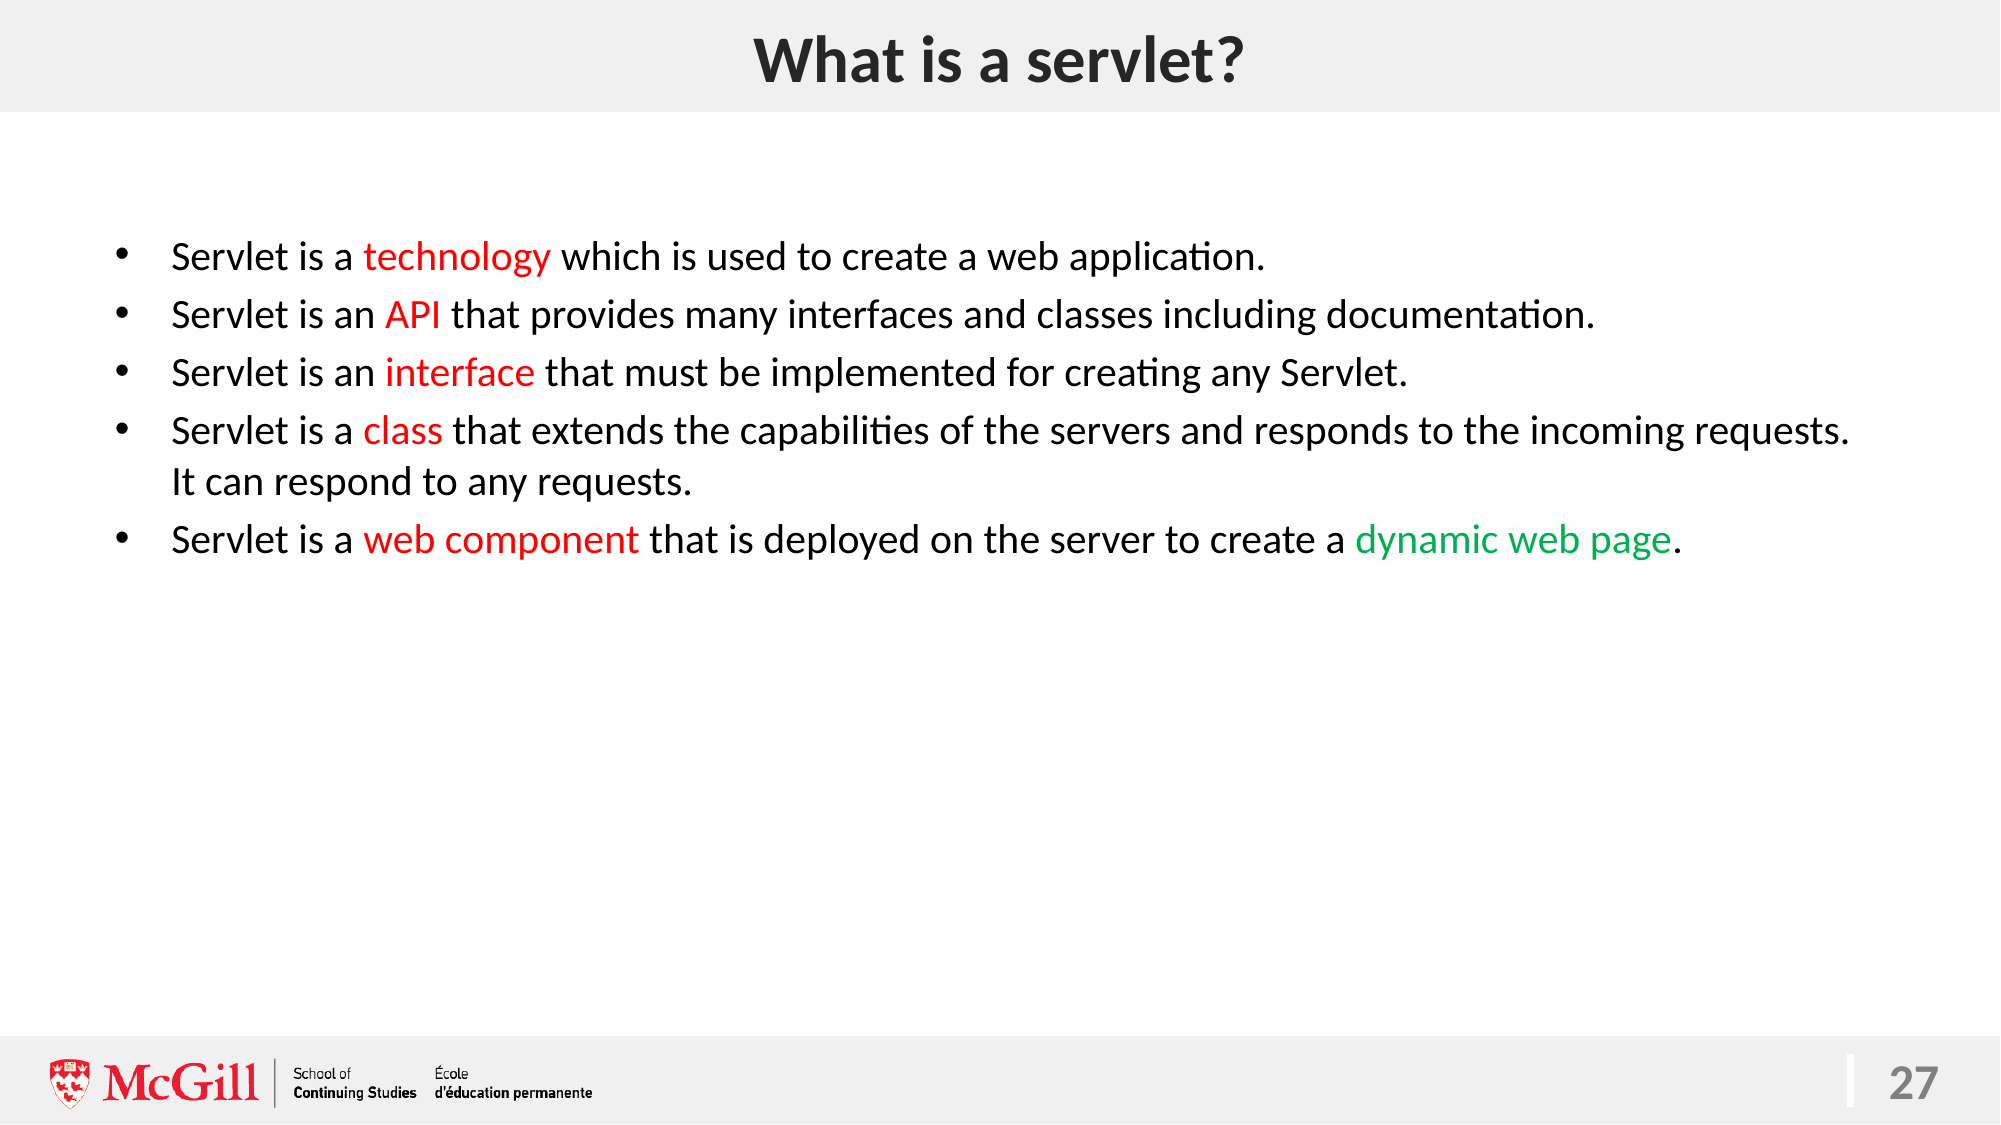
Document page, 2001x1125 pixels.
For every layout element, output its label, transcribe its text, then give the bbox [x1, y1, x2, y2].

title What is a servlet? [0, 0, 2000, 113]
list Servlet is a technology which is used to create a web application. Servlet is an API that provides many interfaces and classes including documentation. Servlet is an interface that must be implemented for creating any Servlet. Servlet is a class that extends the capabilities of the servers and responds to the incoming requests. It can respond to any requests. Servlet is a web component that is deployed on the server to create a dynamic web page. [99, 162, 1900, 1005]
picture [50, 1058, 592, 1109]
